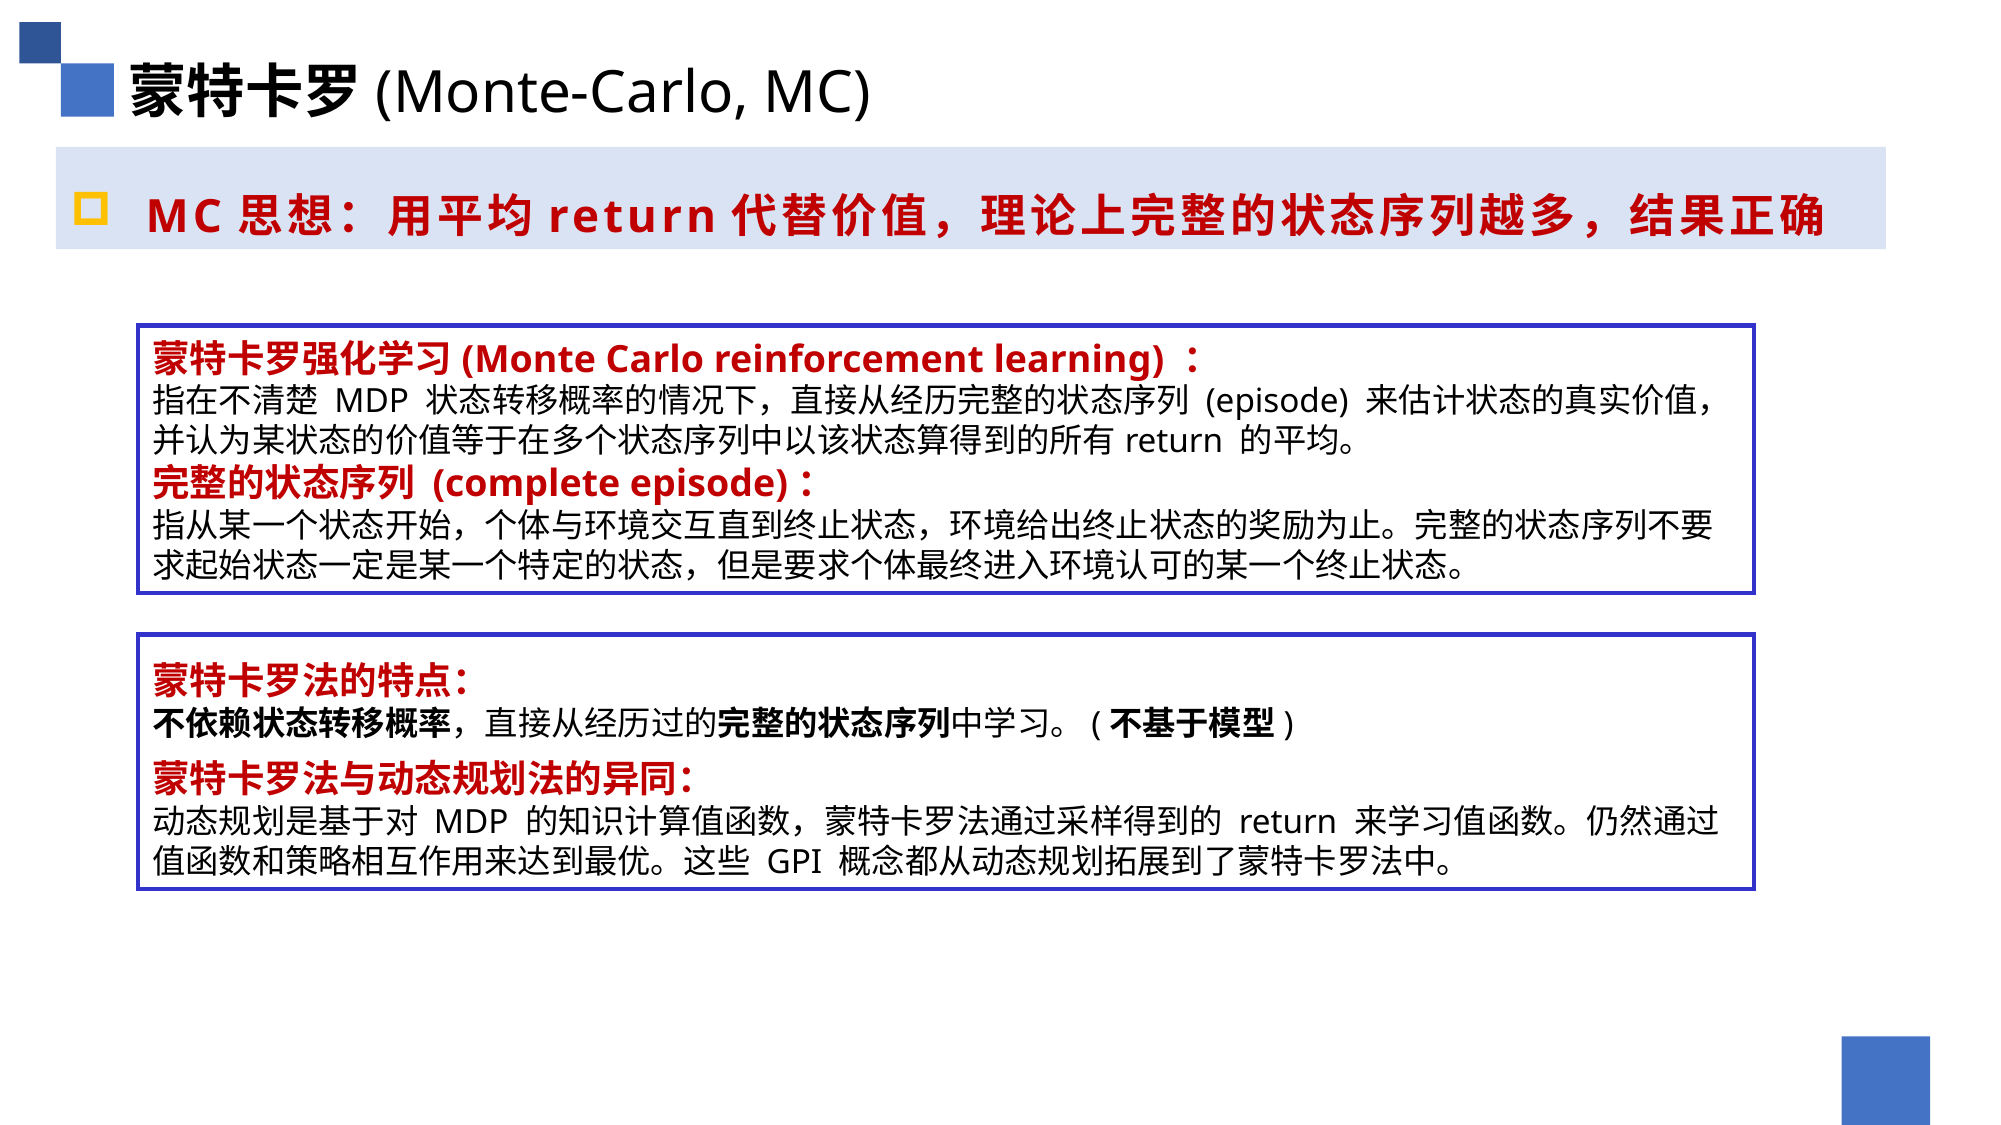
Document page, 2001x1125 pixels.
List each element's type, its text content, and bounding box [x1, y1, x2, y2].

text_box MC思想：用平均return代替价值，理论上完整的状态序列越多，结果正确 [55, 146, 1886, 250]
text_box 蒙特卡罗(Monte-Carlo, MC) [113, 47, 1886, 132]
text_box 蒙特卡罗强化学习(Monte Carlo reinforcement learning) ： 指在不清楚 MDP 状态转移概率的情况下，直接从经历完整的状态序列 (episode) 来估计状态的真实价值，并认为某状态的价值等于在多个状态序列中以该状态算得到的所有return 的平均。 完整的状态序列 (complete episode)： 指从某一个状态开始，个体与环境交互直到终止状态，环境给出终止状态的奖励为止。完整的状态序列不要求起始状态一定是某一个特定的状态，但是要求个体最终进入环境认可的某一个终止状态。 [137, 325, 1755, 594]
text_box 蒙特卡罗法的特点： 不依赖状态转移概率，直接从经历过的完整的状态序列中学习。(不基于模型) 蒙特卡罗法与动态规划法的异同： 动态规划是基于对 MDP 的知识计算值函数，蒙特卡罗法通过采样得到的 return 来学习值函数。仍然通过值函数和策略相互作用来达到最优。这些 GPI 概念都从动态规划拓展到了蒙特卡罗法中。 [137, 634, 1755, 889]
